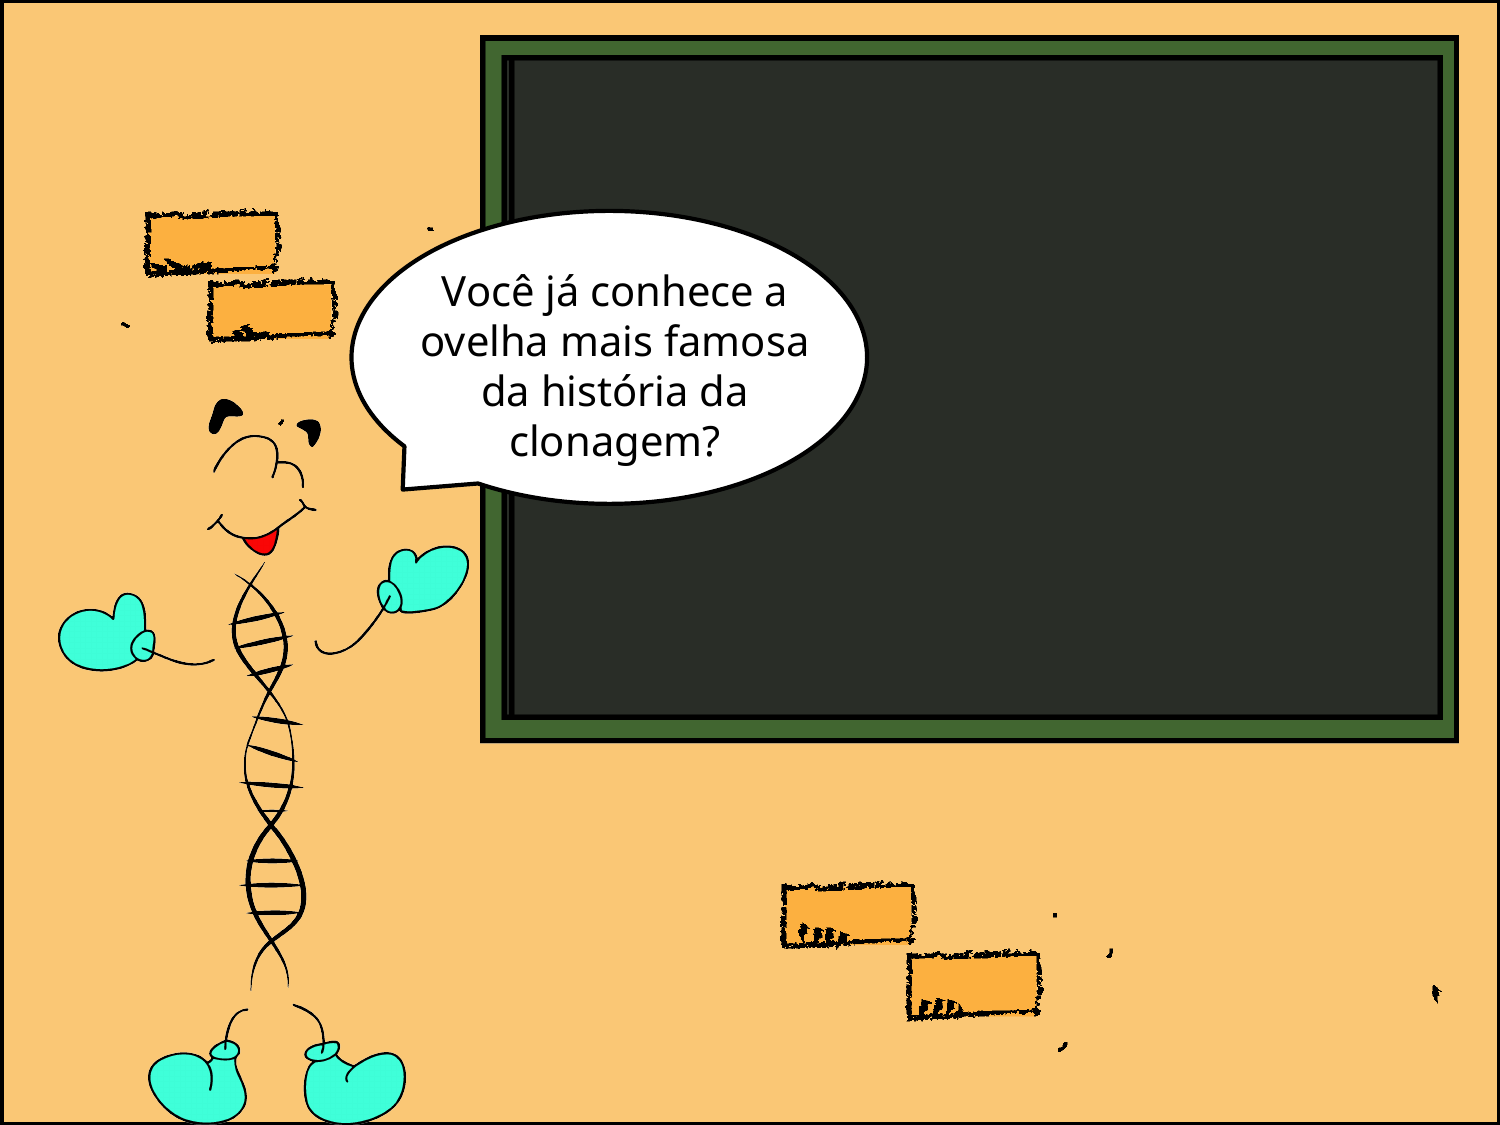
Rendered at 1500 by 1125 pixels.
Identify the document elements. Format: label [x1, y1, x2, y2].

text_box [351, 210, 868, 521]
picture [0, 0, 1500, 1125]
